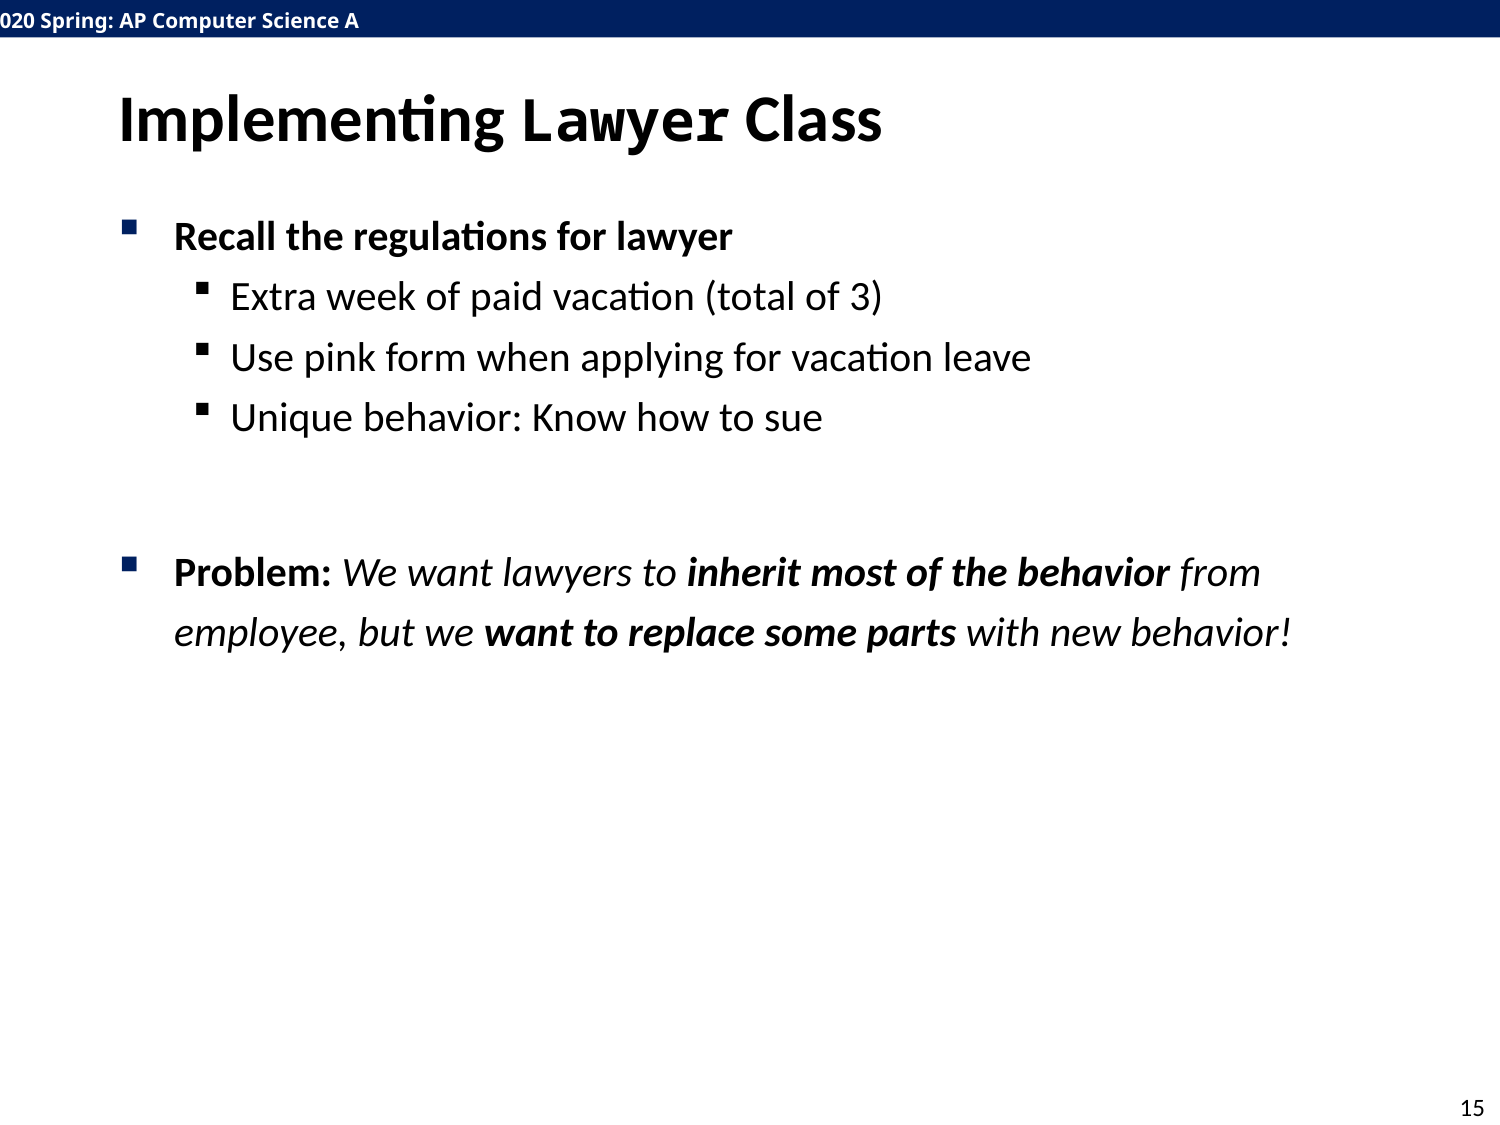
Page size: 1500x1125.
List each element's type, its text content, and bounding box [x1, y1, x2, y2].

title Implementing Lawyer Class [103, 59, 1397, 170]
slide_number 15 [1405, 1087, 1500, 1125]
list Recall the regulations for lawyer Extra week of paid vacation (total of 3) Use pink form when applying for vacation leave Unique behavior: Know how to sue Problem: We want lawyers to inherit most of the behavior from employee, but we want to replace some parts with new behavior! [103, 191, 1397, 1066]
